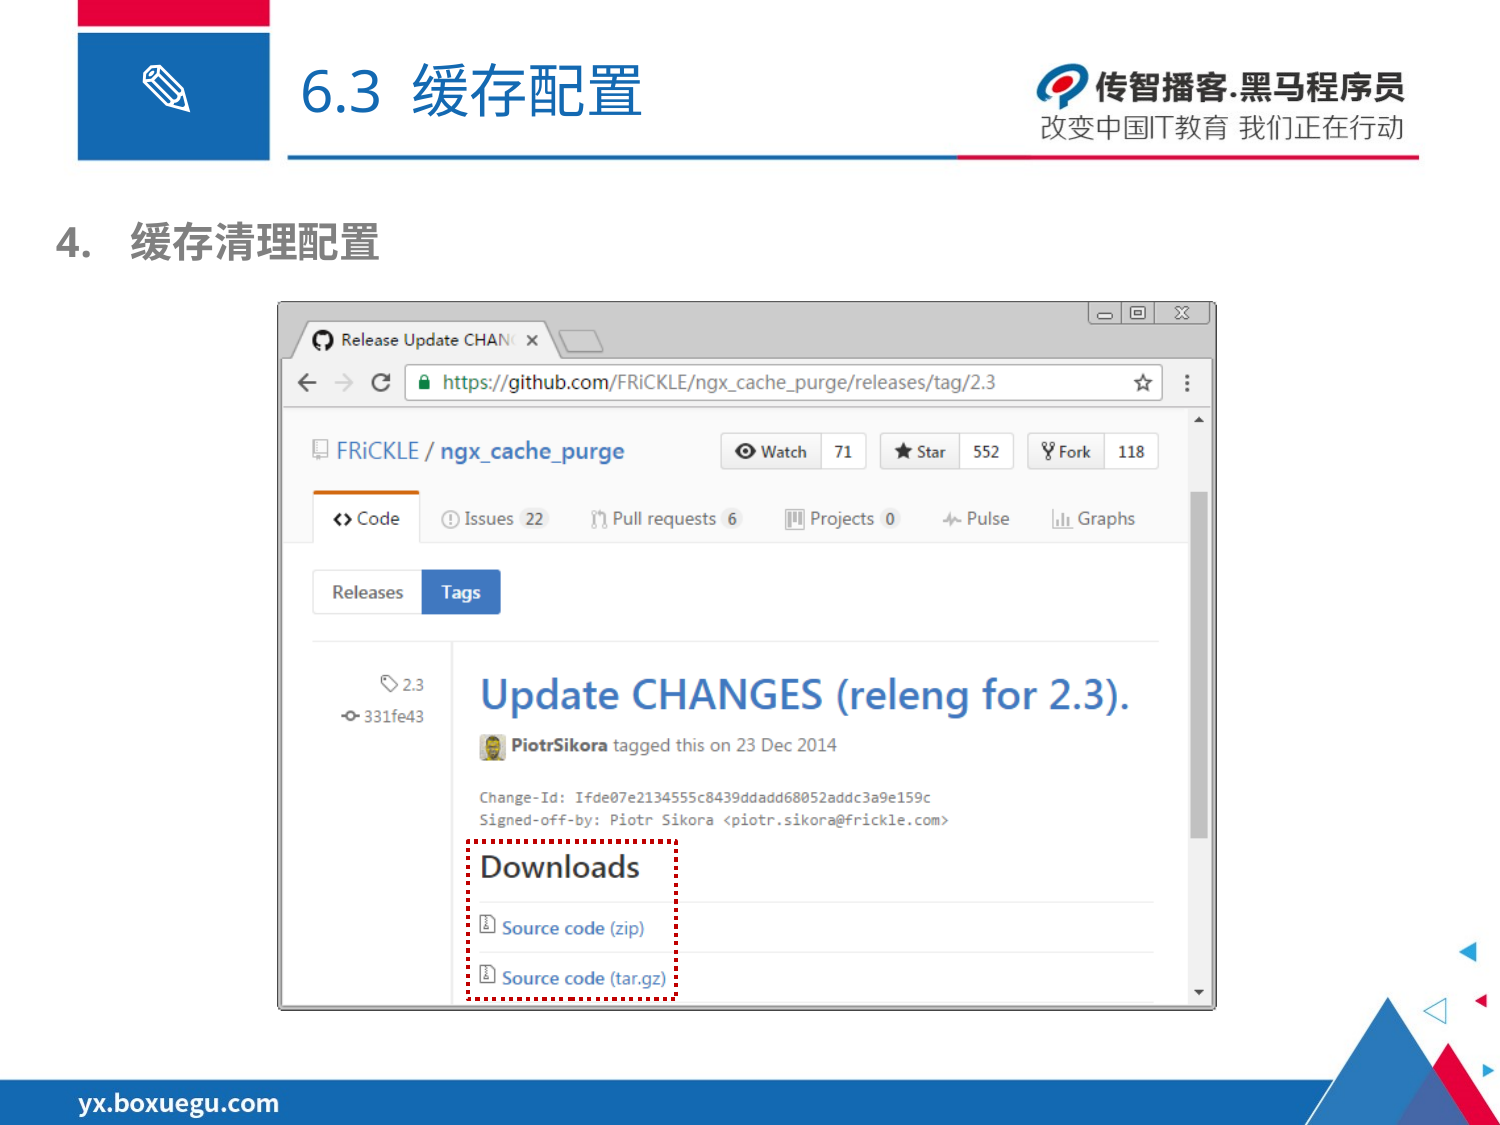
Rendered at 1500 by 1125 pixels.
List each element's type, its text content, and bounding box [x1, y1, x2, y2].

title 6.3 缓存配置 [285, 25, 1137, 153]
text_box 缓存清理配置 [41, 208, 1424, 274]
picture [0, 1, 1500, 1125]
